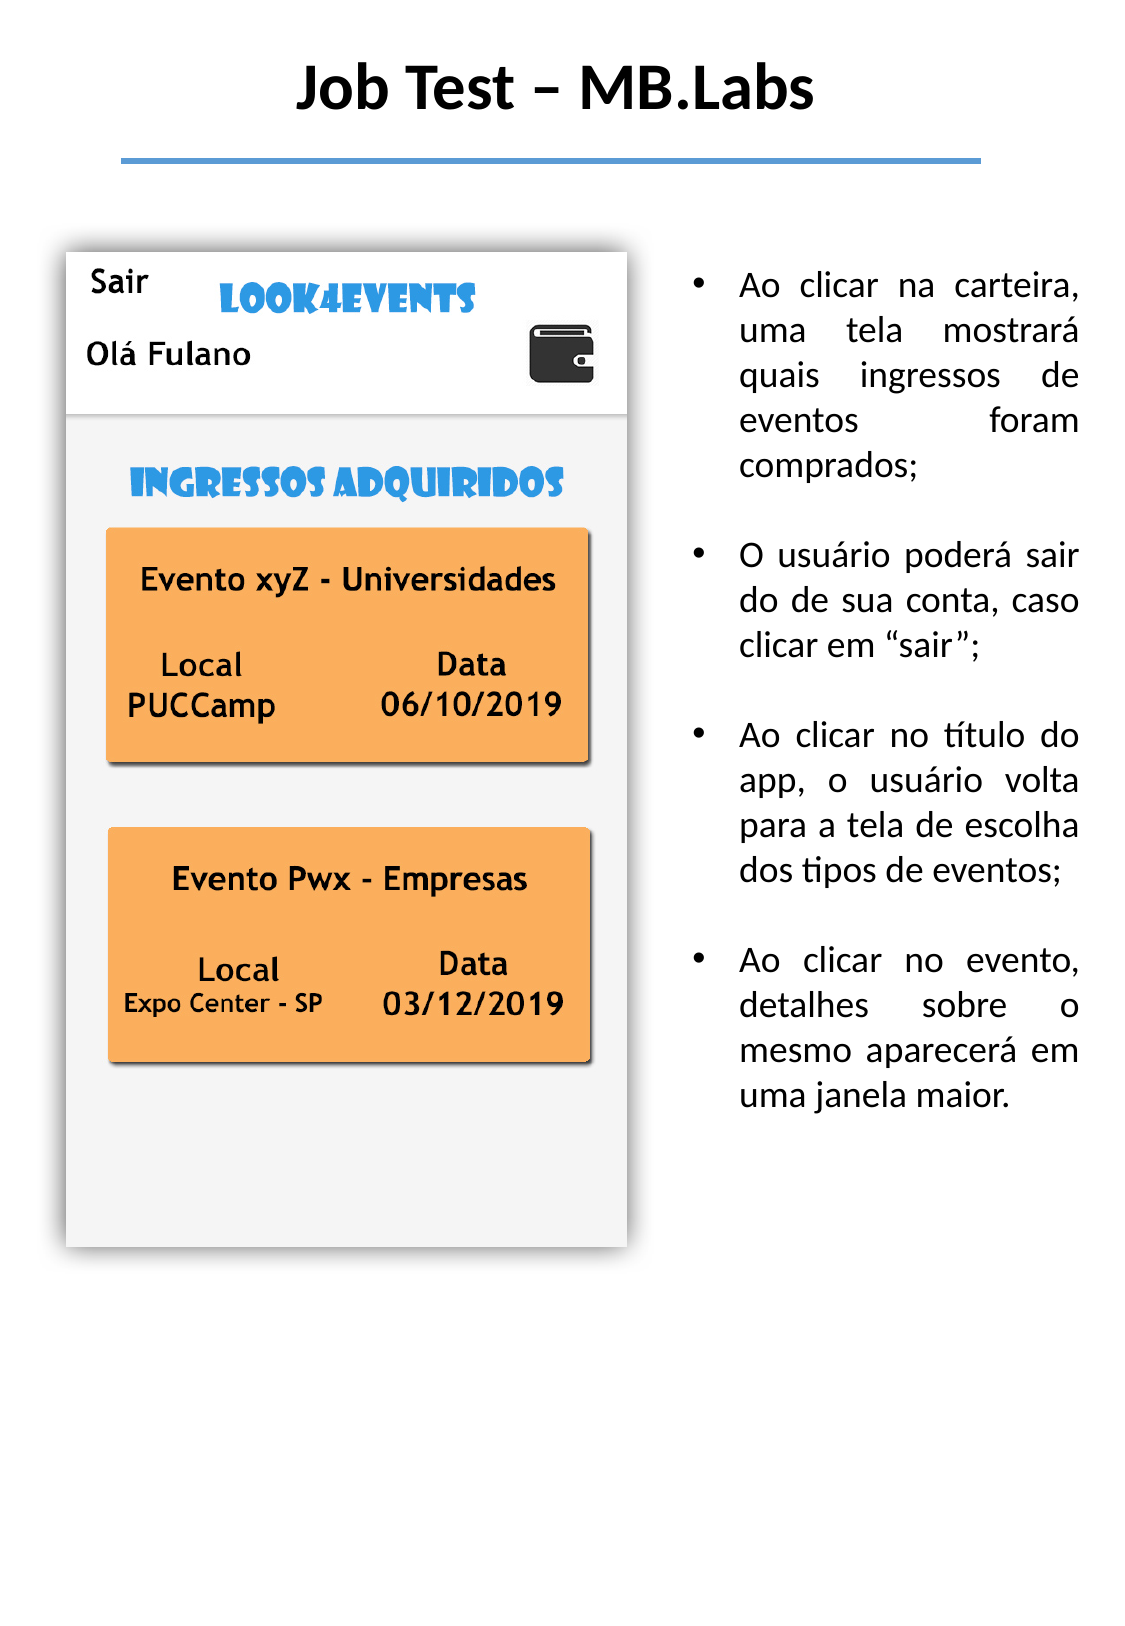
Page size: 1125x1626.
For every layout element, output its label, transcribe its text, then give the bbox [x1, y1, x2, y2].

picture [66, 252, 627, 1247]
text_box Job Test – MB.Labs [282, 35, 831, 131]
text_box Ao clicar na carteira, uma tela mostrará quais ingressos de eventos foram comprados; O usuário poderá sair do de sua conta, caso clicar em “sair”; Ao clicar no título do app, o usuário volta para a tela de escolha dos tipos de eventos; Ao clicar no evento, detalhes sobre o mesmo aparecerá em uma janela maior. [677, 252, 1095, 1168]
